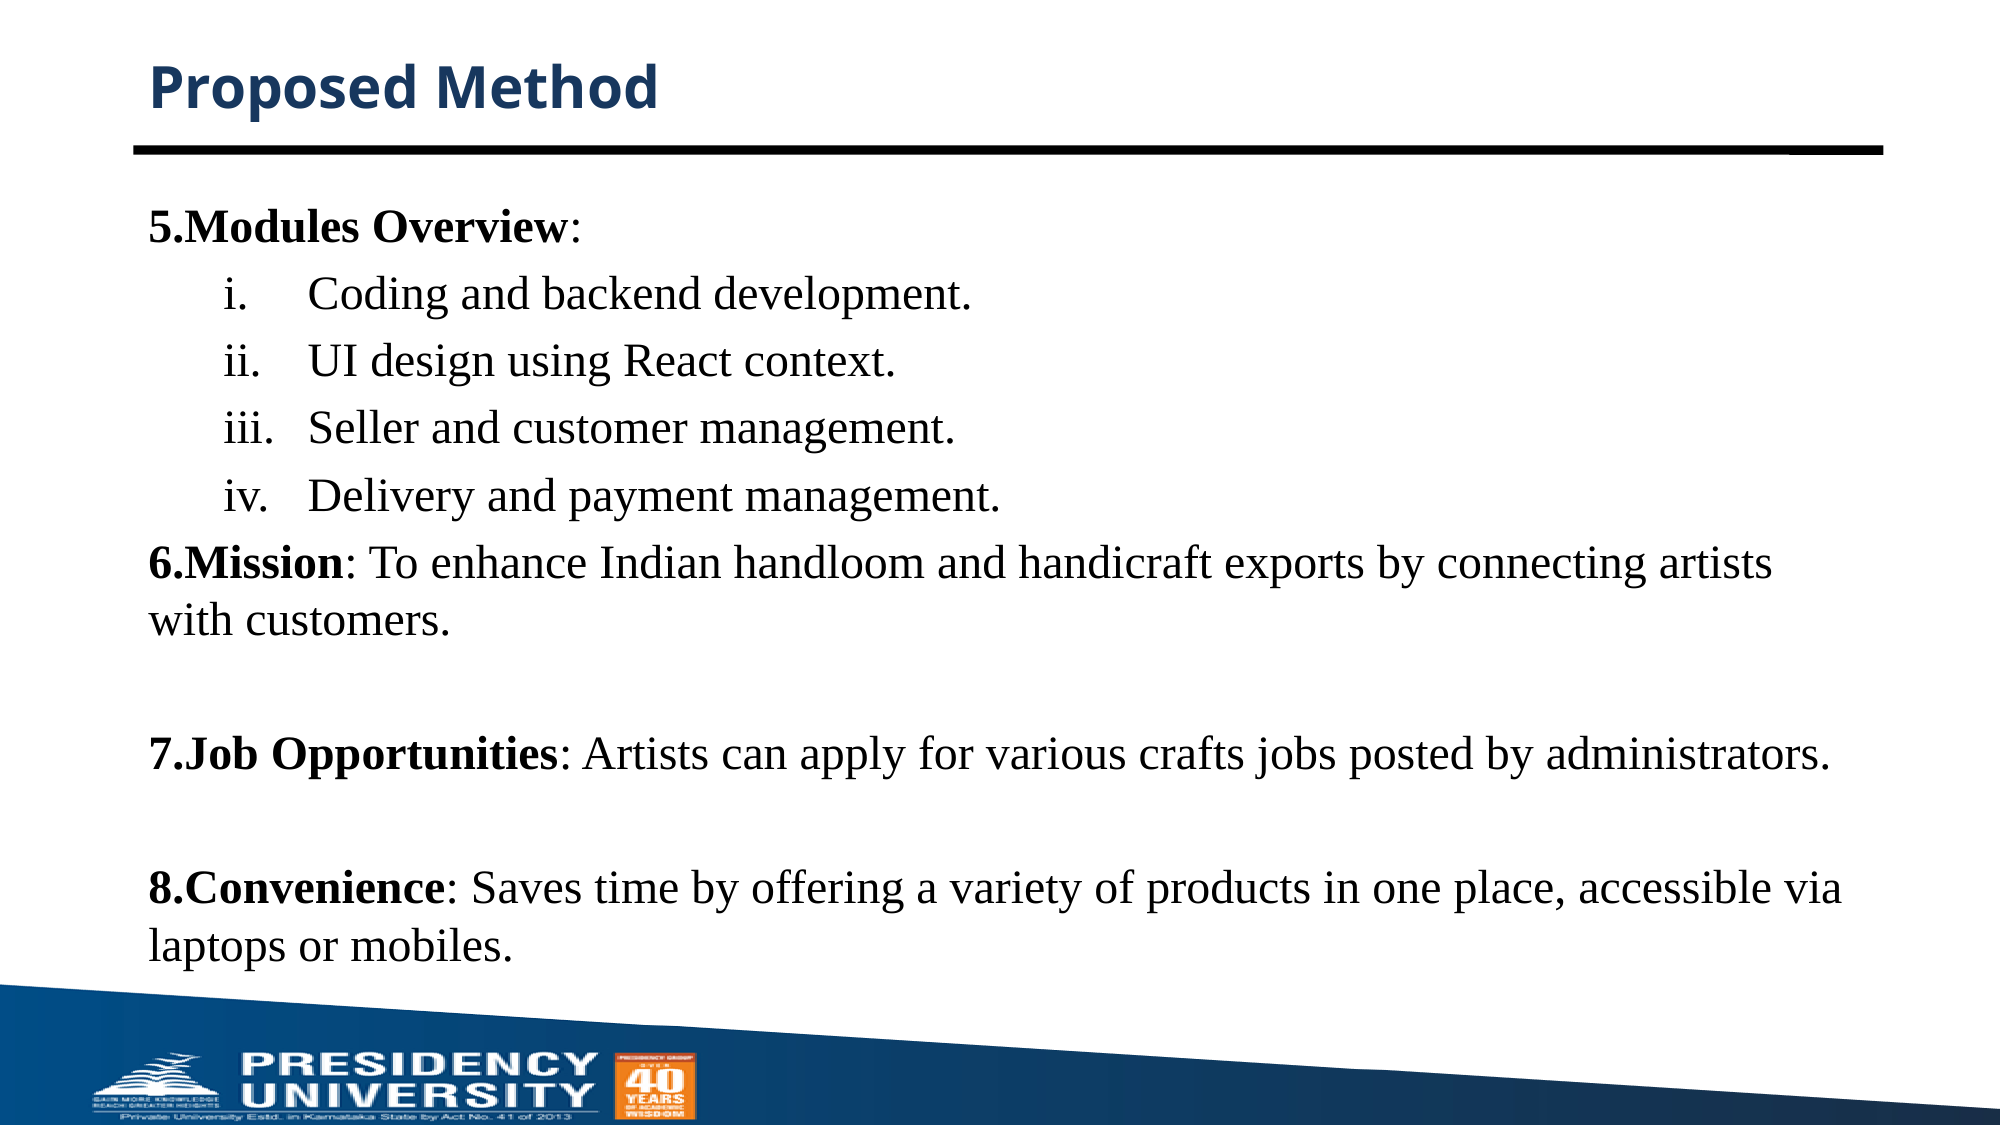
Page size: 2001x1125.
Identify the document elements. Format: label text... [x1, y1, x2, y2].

list 5.Modules Overview: Coding and backend development. UI design using React context. Seller and customer management. Delivery and payment management. 6.Mission: To enhance Indian handloom and handicraft exports by connecting artists with customers. 7.Job Opportunities: Artists can apply for various crafts jobs posted by administrators. 8.Convenience: Saves time by offering a variety of products in one place, accessible via laptops or mobiles. [133, 187, 1884, 1000]
picture [0, 982, 2000, 1125]
title Proposed Method [133, 45, 1884, 125]
